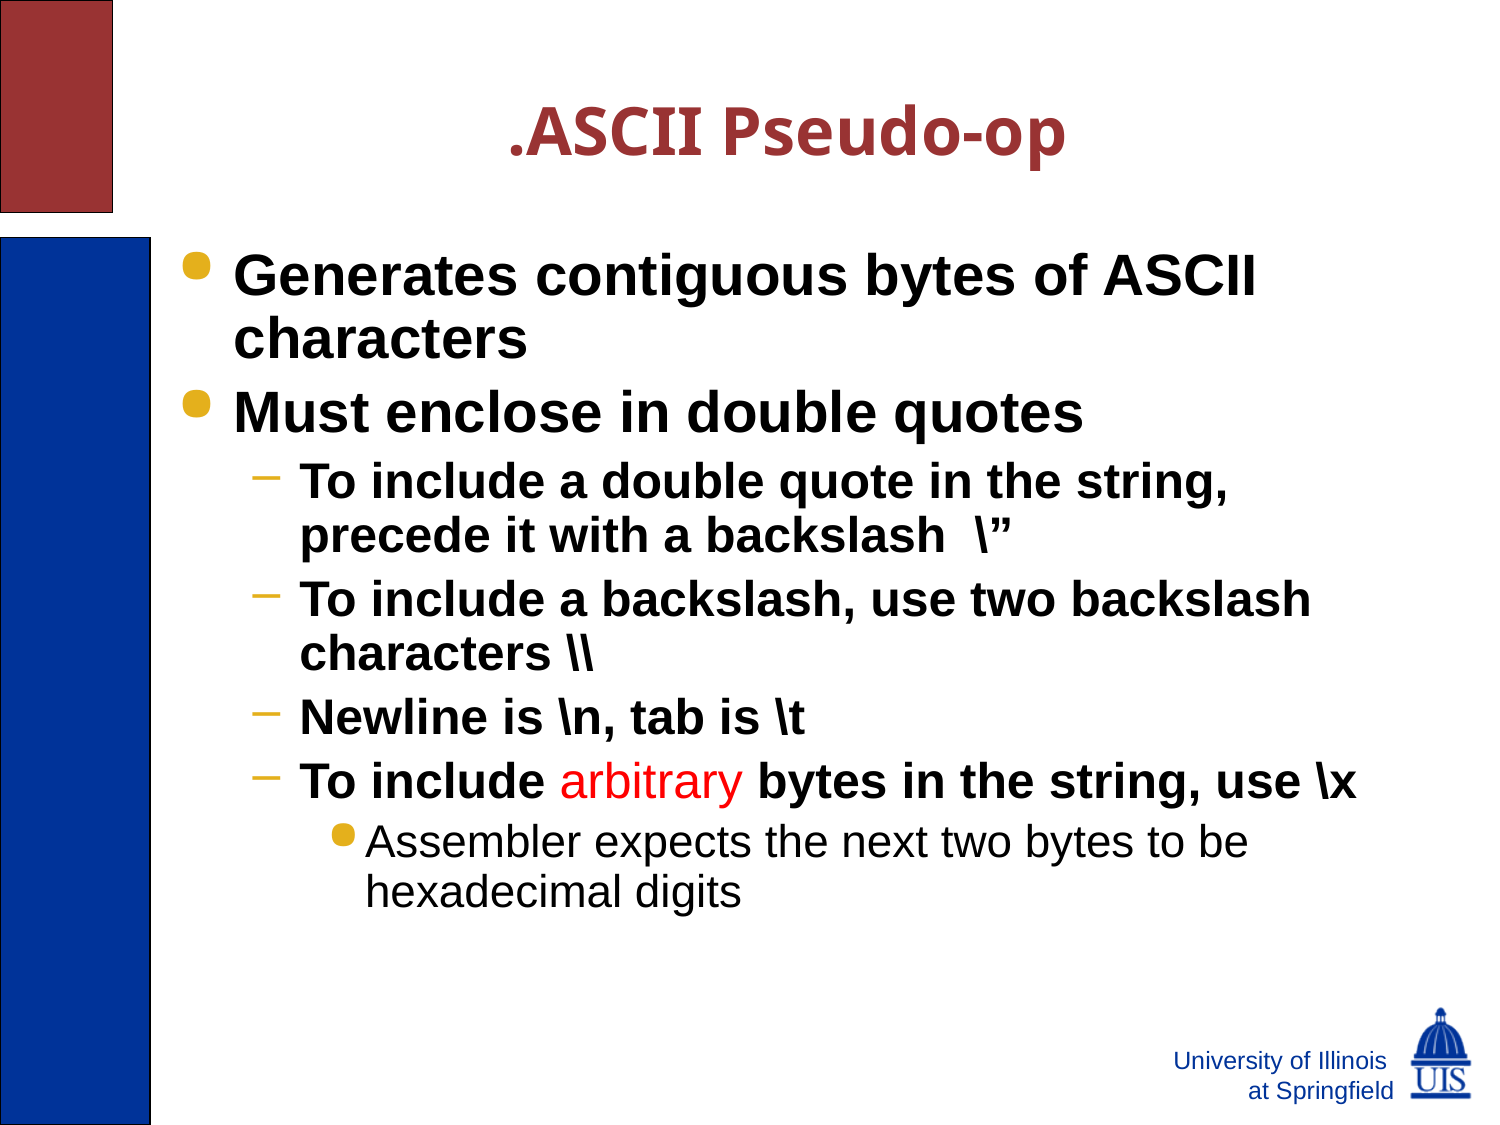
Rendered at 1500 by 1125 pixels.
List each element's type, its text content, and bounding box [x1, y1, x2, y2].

title .ASCII Pseudo-op [150, 45, 1425, 213]
list Generates contiguous bytes of ASCII characters Must enclose in double quotes To include a double quote in the string, precede it with a backslash \” To include a backslash, use two backslash characters \\ Newline is \n, tab is \t To include arbitrary bytes in the string, use \x Assembler expects the next two bytes to be hexadecimal digits [162, 237, 1425, 1005]
picture [1409, 1006, 1473, 1102]
